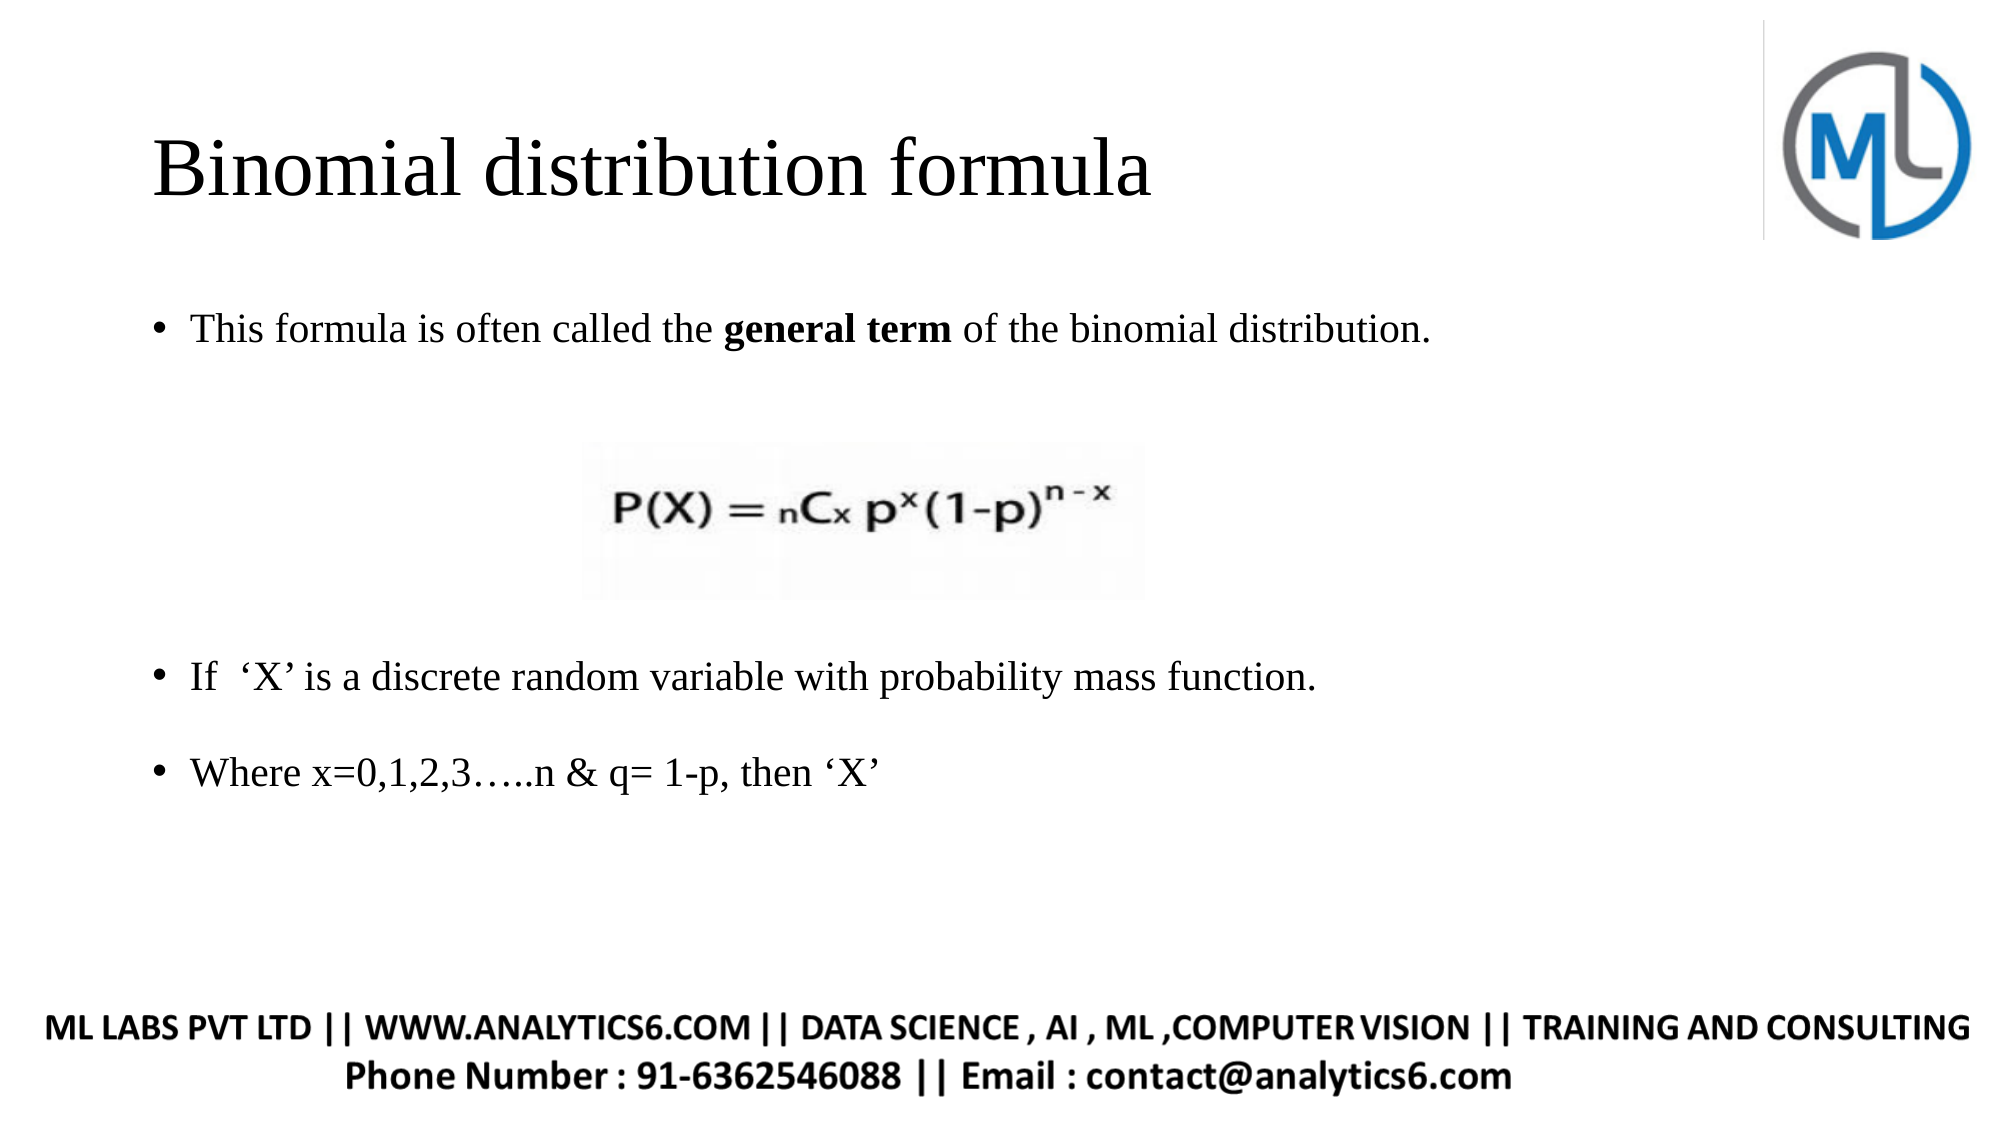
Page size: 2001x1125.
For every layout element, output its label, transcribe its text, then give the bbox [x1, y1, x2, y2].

title Binomial distribution formula [137, 59, 1863, 278]
list This formula is often called the general term of the binomial distribution. If ‘X’ is a discrete random variable with probability mass function. Where x=0,1,2,3…..n & q= 1-p, then ‘X’ [137, 299, 1863, 991]
picture [582, 442, 1145, 600]
picture [21, 991, 2000, 1125]
picture [1761, 20, 1981, 240]
